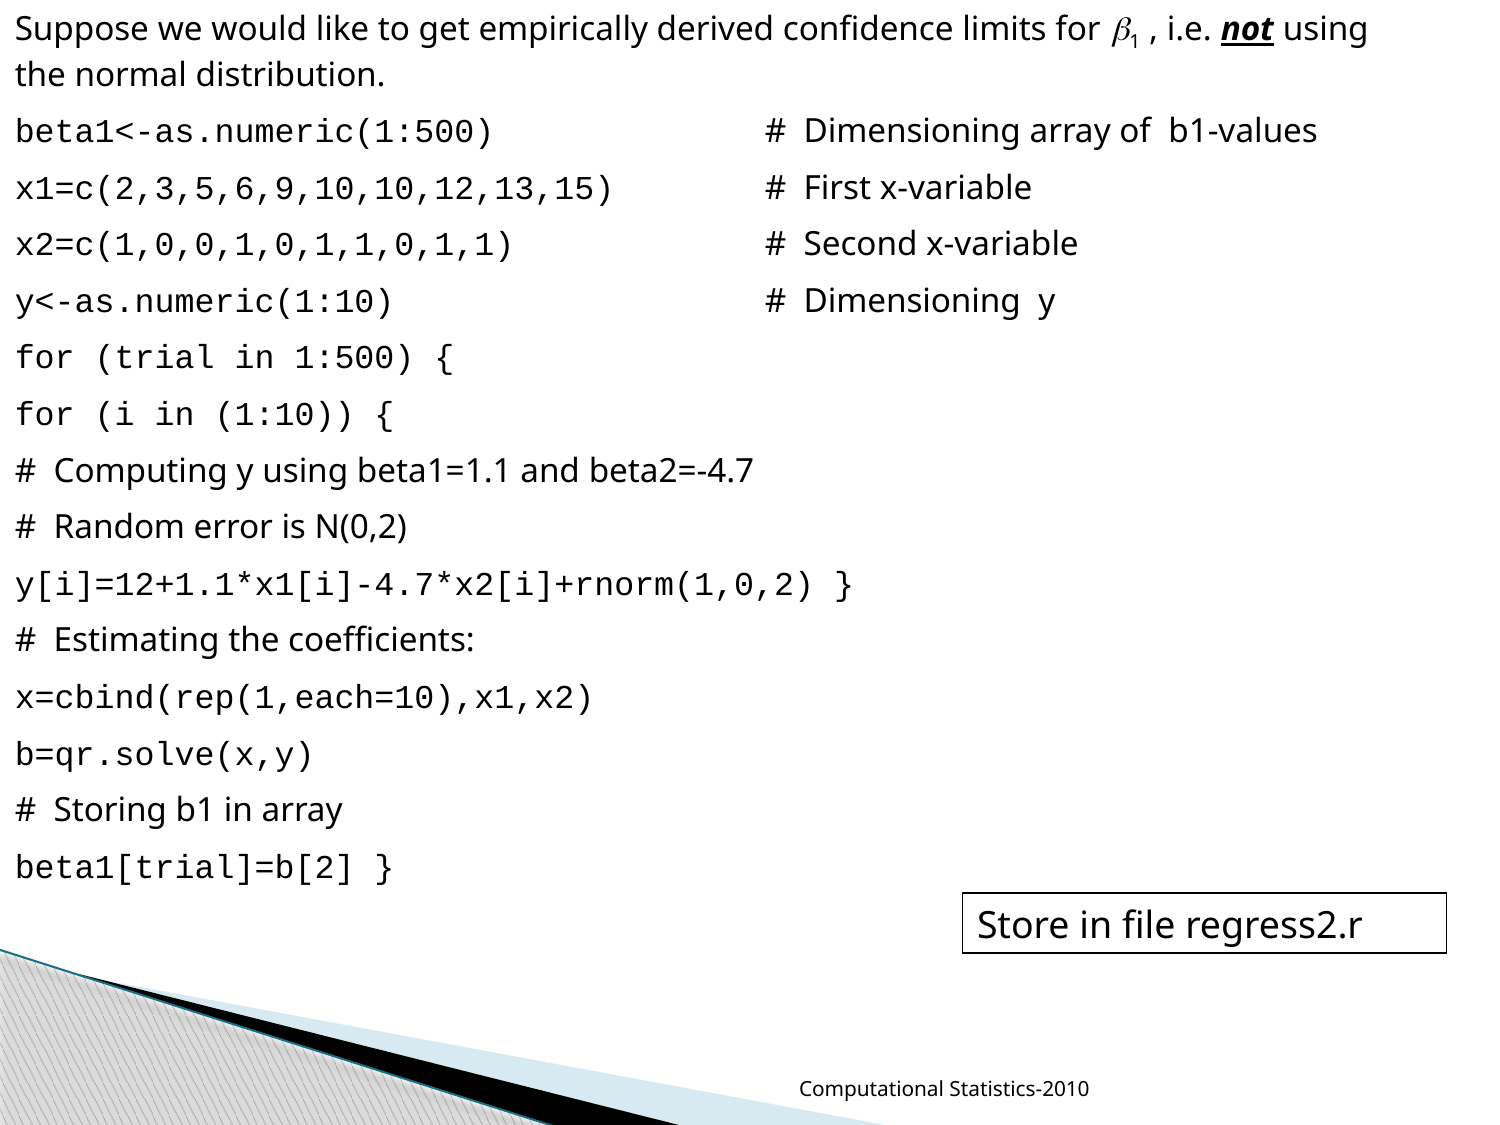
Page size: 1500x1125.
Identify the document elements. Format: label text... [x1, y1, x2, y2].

text_box Store in file regress2.r [962, 893, 1447, 953]
text_box Suppose we would like to get empirically derived confidence limits for 1 , i.e. not using the normal distribution. beta1<-as.numeric(1:500) # Dimensioning array of b1-values x1=c(2,3,5,6,9,10,10,12,13,15) # First x-variable x2=c(1,0,0,1,0,1,1,0,1,1) # Second x-variable y<-as.numeric(1:10) # Dimensioning y for (trial in 1:500) { for (i in (1:10)) { # Computing y using beta1=1.1 and beta2=-4.7 # Random error is N(0,2) y[i]=12+1.1*x1[i]-4.7*x2[i]+rnorm(1,0,2) } # Estimating the coefficients: x=cbind(rep(1,each=10),x1,x2) b=qr.solve(x,y) # Storing b1 in array beta1[trial]=b[2] } [0, 0, 1406, 893]
footer Computational Statistics-2010 [718, 1051, 1105, 1112]
